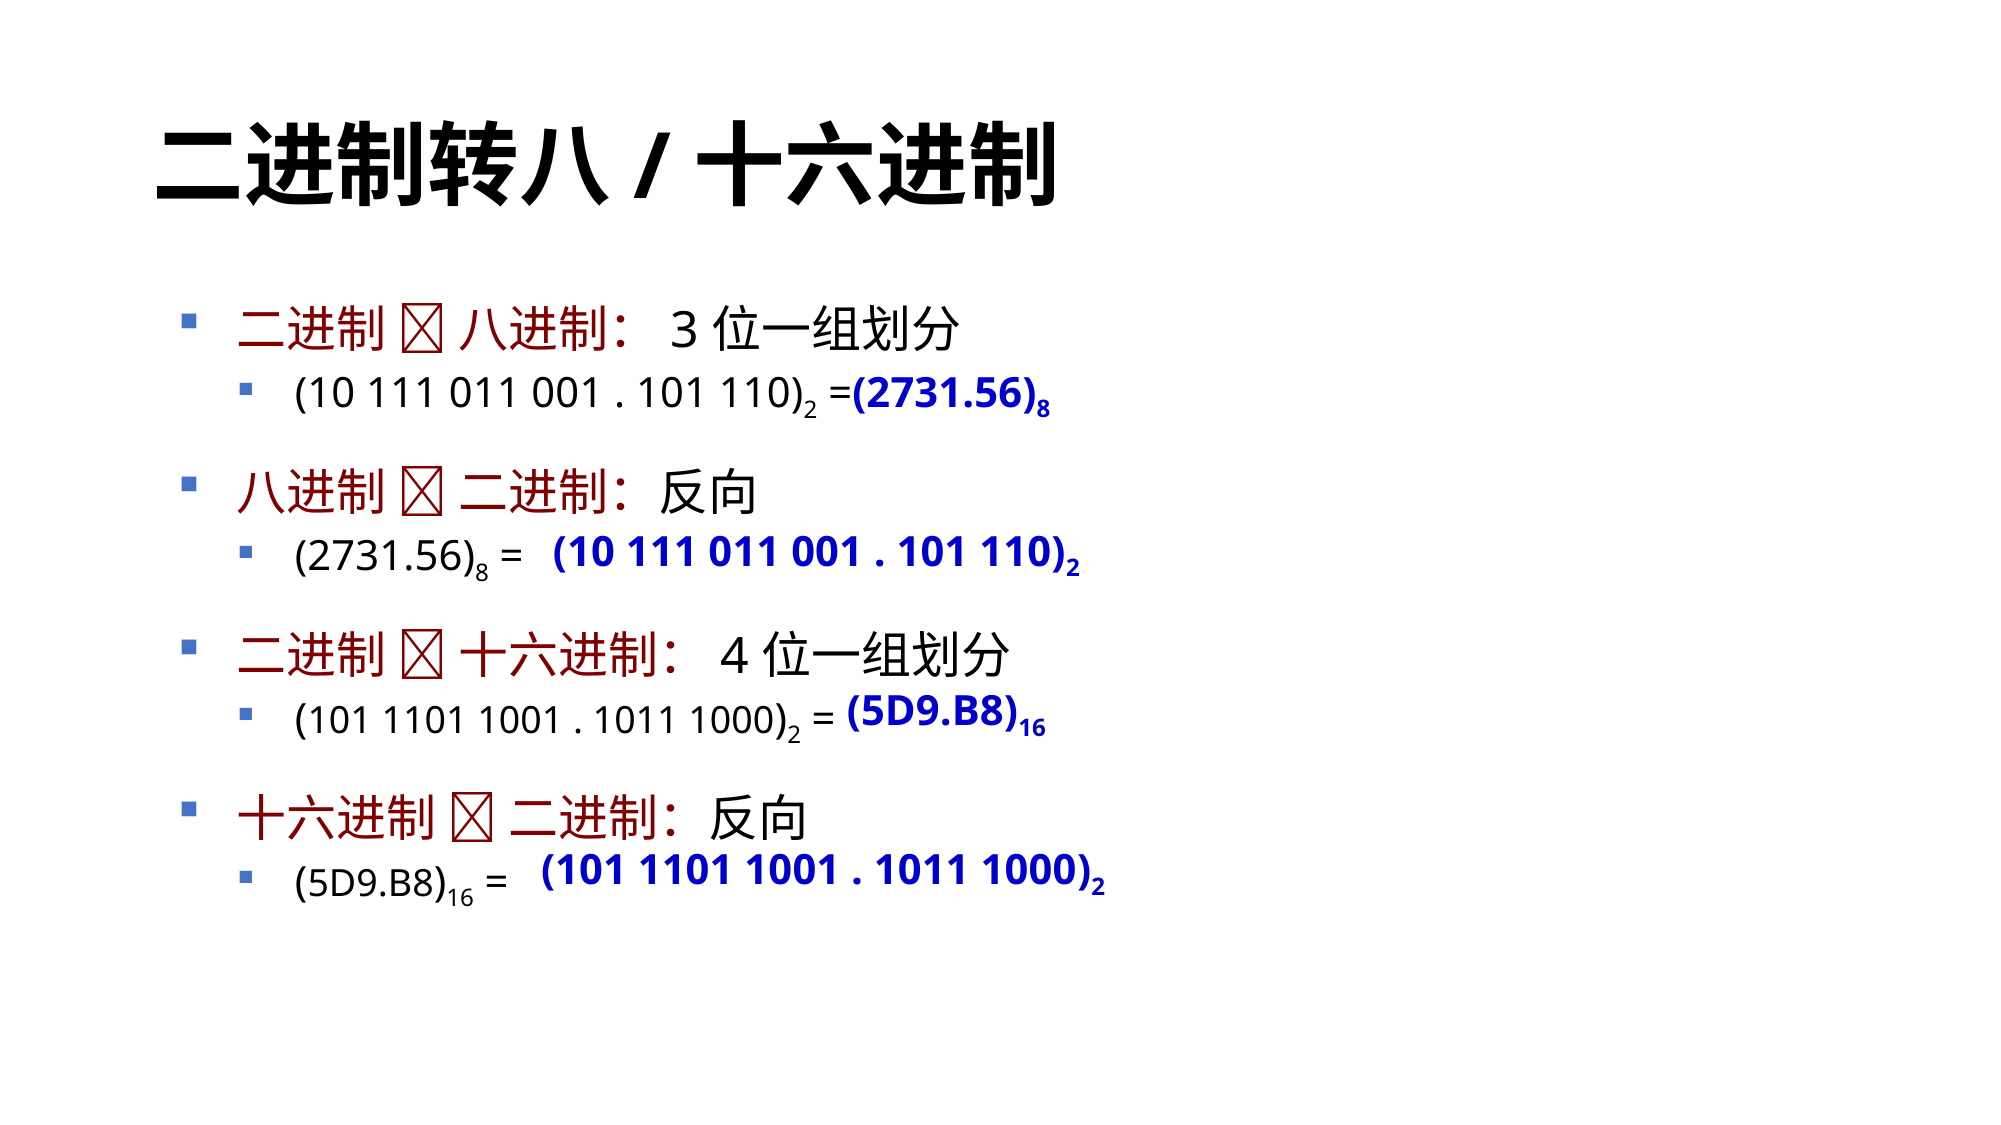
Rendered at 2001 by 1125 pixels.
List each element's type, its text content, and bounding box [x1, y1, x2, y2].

text_box (5D9.B8)16 [832, 676, 1122, 749]
text_box (2731.56)8 [837, 357, 1116, 430]
title 二进制转八/十六进制 [137, 59, 1863, 278]
text_box (101 1101 1001 . 1011 1000)2 [526, 835, 1149, 908]
text_box (10 111 011 001 . 101 110)2 [538, 517, 1137, 589]
text_box 二进制  八进制：3位一组划分 (10 111 011 001 . 101 110)2 = 八进制  二进制：反向 (2731.56)8 = 二进制  十六进制：4位一组划分 (101 1101 1001 . 1011 1000)2 = 十六进制  二进制：反向 (5D9.B8)16 = [162, 290, 1513, 945]
